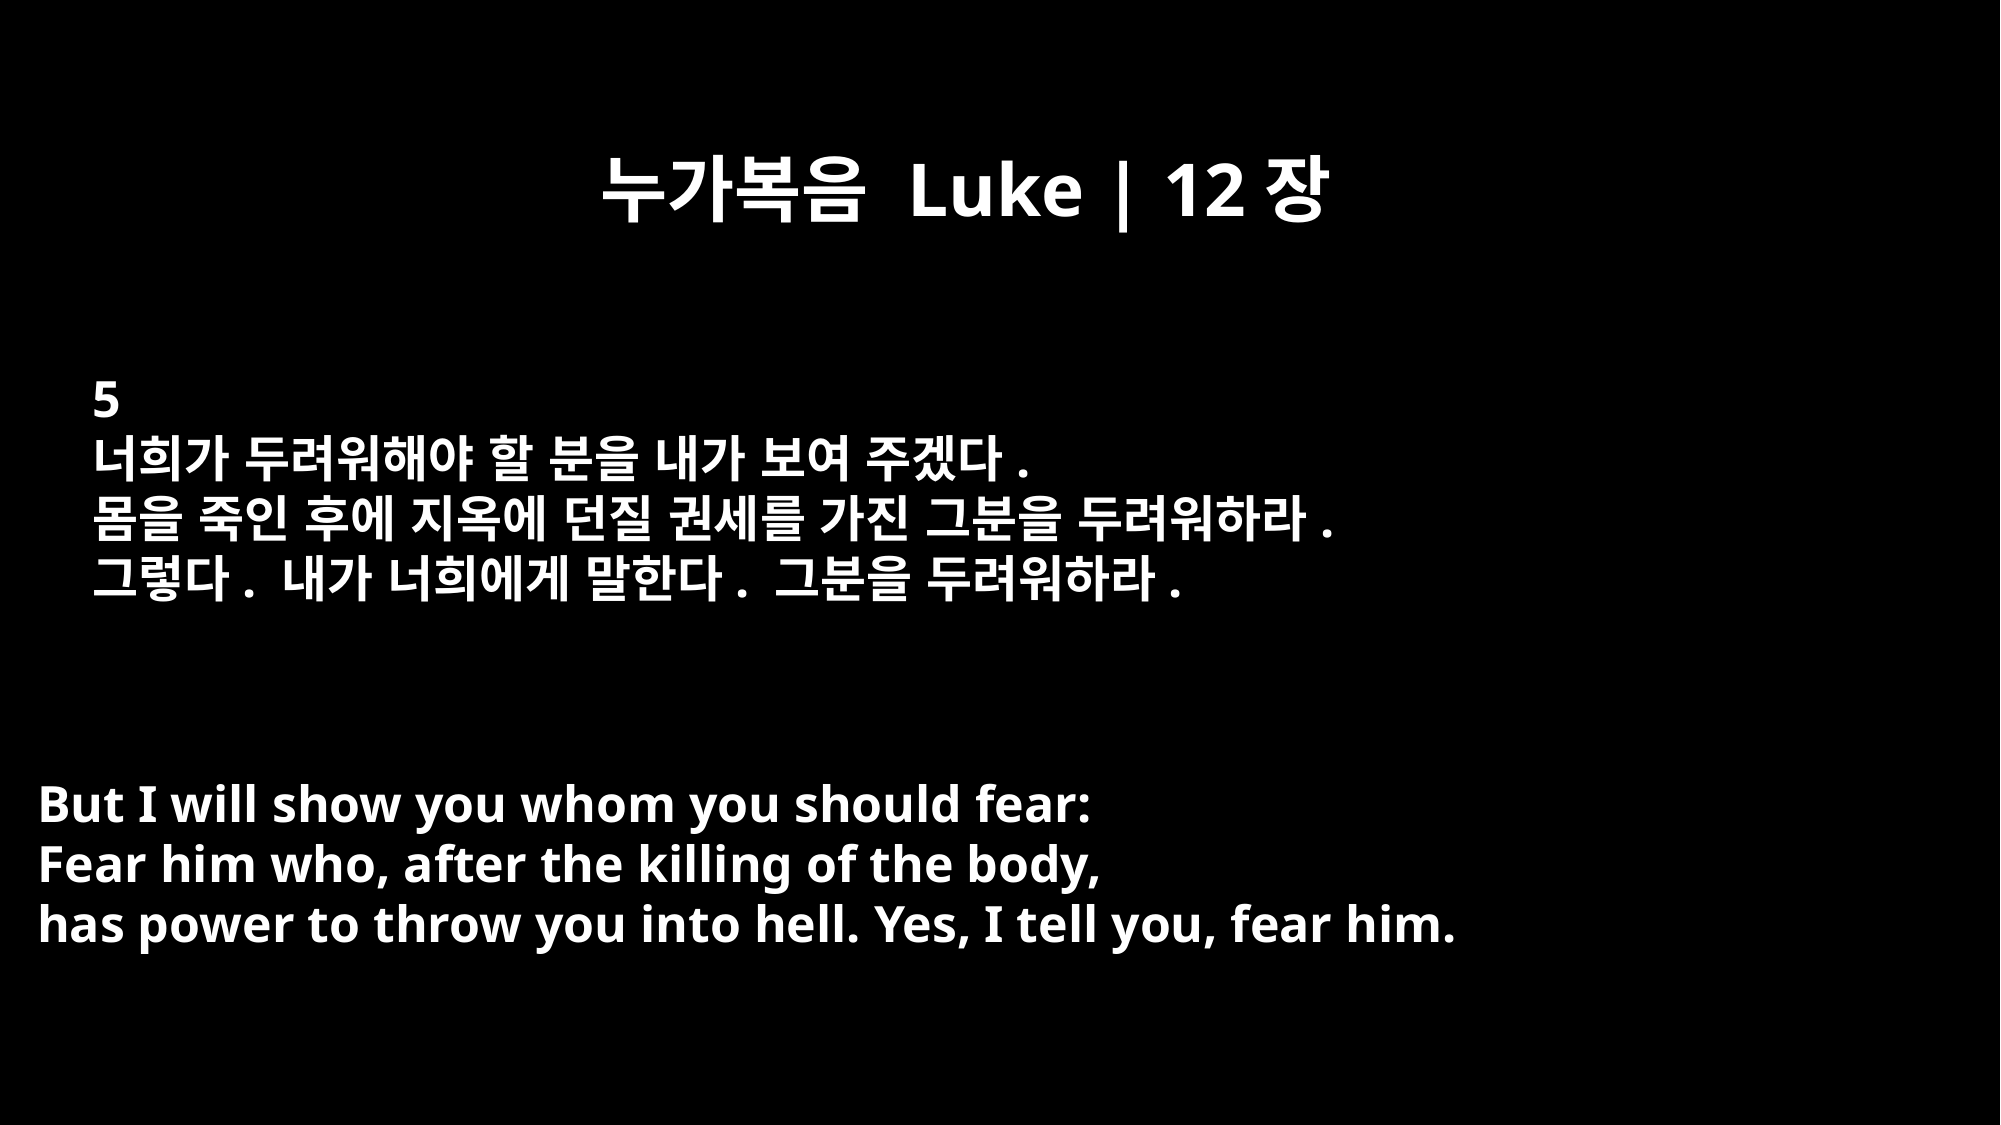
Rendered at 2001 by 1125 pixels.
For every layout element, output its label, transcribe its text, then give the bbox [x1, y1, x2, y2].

text_box 누가복음 Luke | 12장 [585, 136, 1347, 239]
text_box But I will show you whom you should fear: Fear him who, after the killing of the body, has power to throw you into hell. Yes, I tell you, fear him. [22, 764, 1473, 960]
text_box 5 너희가 두려워해야 할 분을 내가 보여 주겠다. 몸을 죽인 후에 지옥에 던질 권세를 가진 그분을 두려워하라. 그렇다. 내가 너희에게 말한다. 그분을 두려워하라. [77, 359, 1350, 615]
